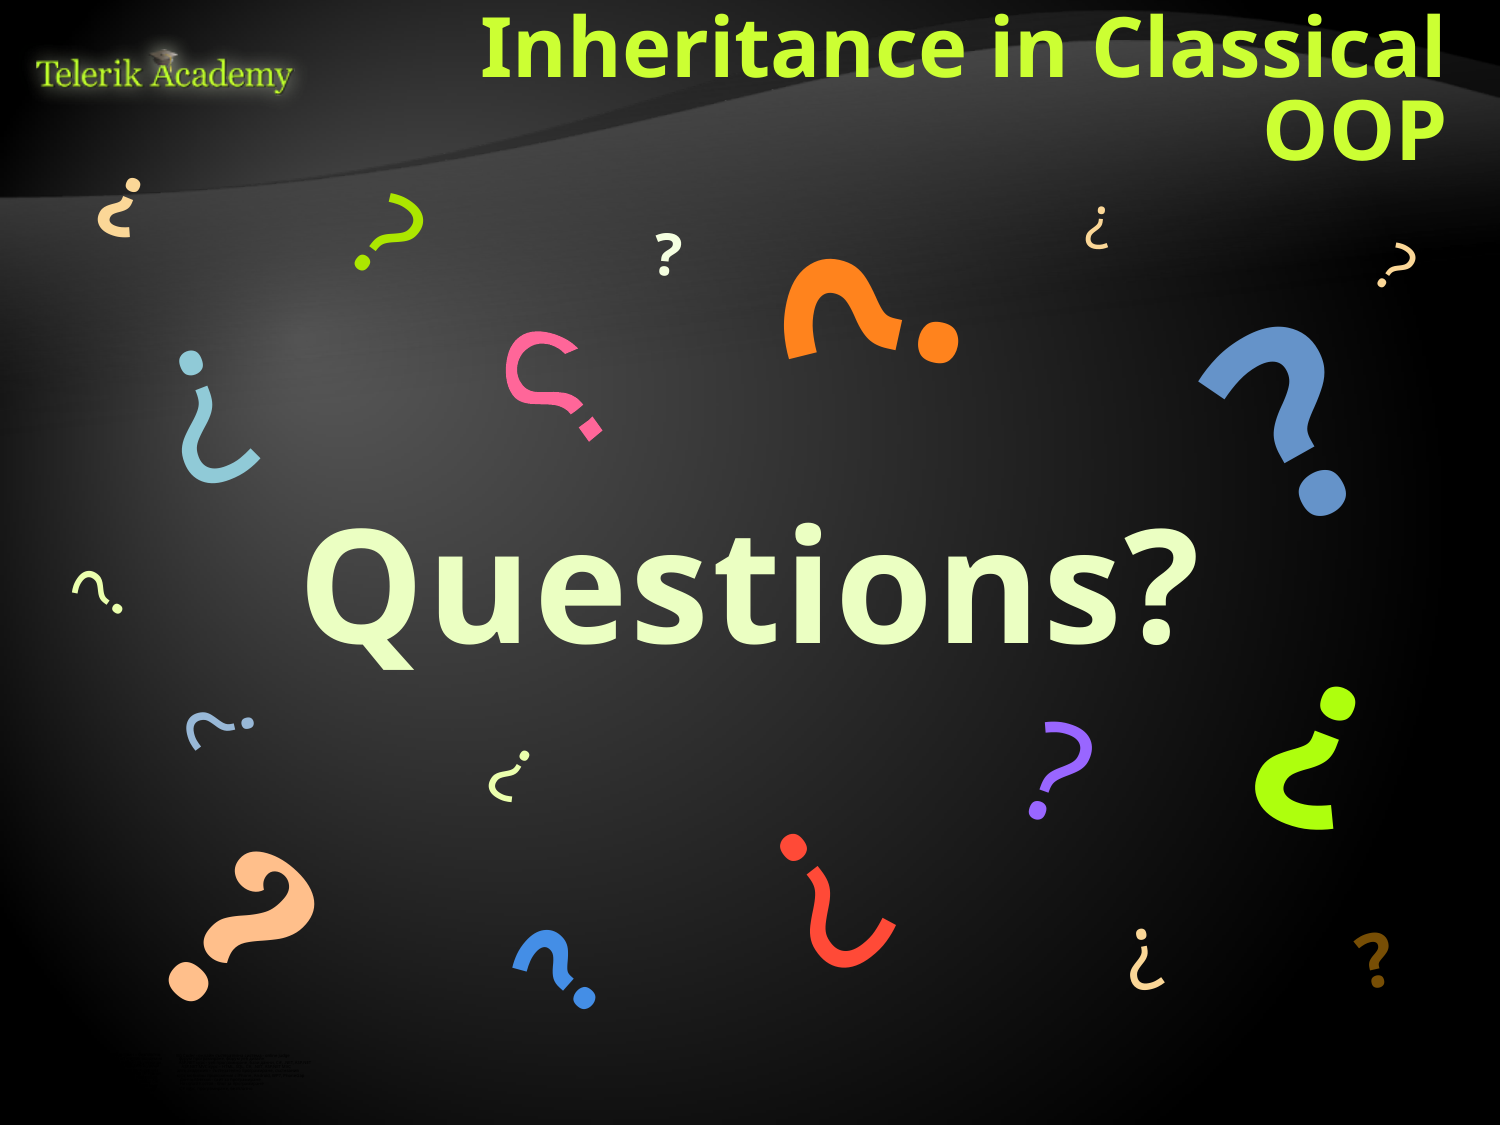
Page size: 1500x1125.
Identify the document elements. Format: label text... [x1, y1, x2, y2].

title Inheritance in Classical OOP [300, 24, 1463, 163]
picture [0, 0, 1500, 1125]
